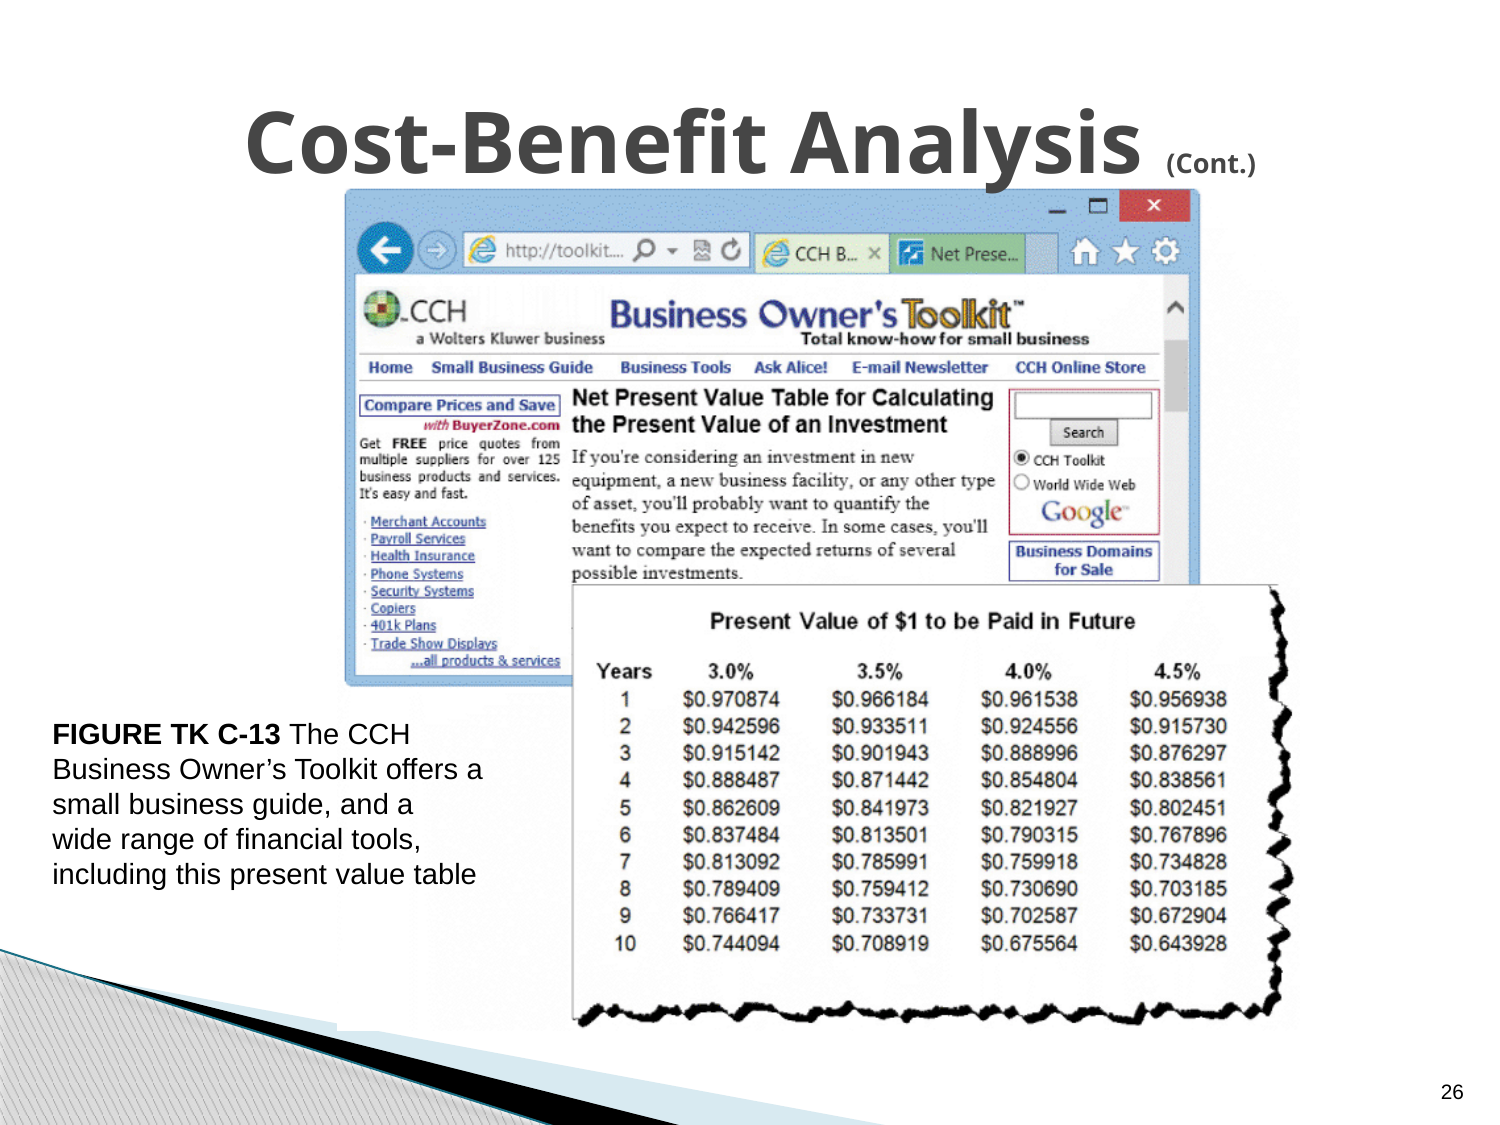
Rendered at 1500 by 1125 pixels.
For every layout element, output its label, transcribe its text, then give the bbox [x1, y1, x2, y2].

text_box FIGURE TK C-13 The CCH Business Owner’s Toolkit offers a small business guide, and a wide range of financial tools, including this present value table [37, 708, 331, 898]
slide_number 26 [1418, 1051, 1479, 1112]
picture [337, 181, 1301, 1031]
title Cost-Benefit Analysis (Cont.) [75, 45, 1425, 233]
